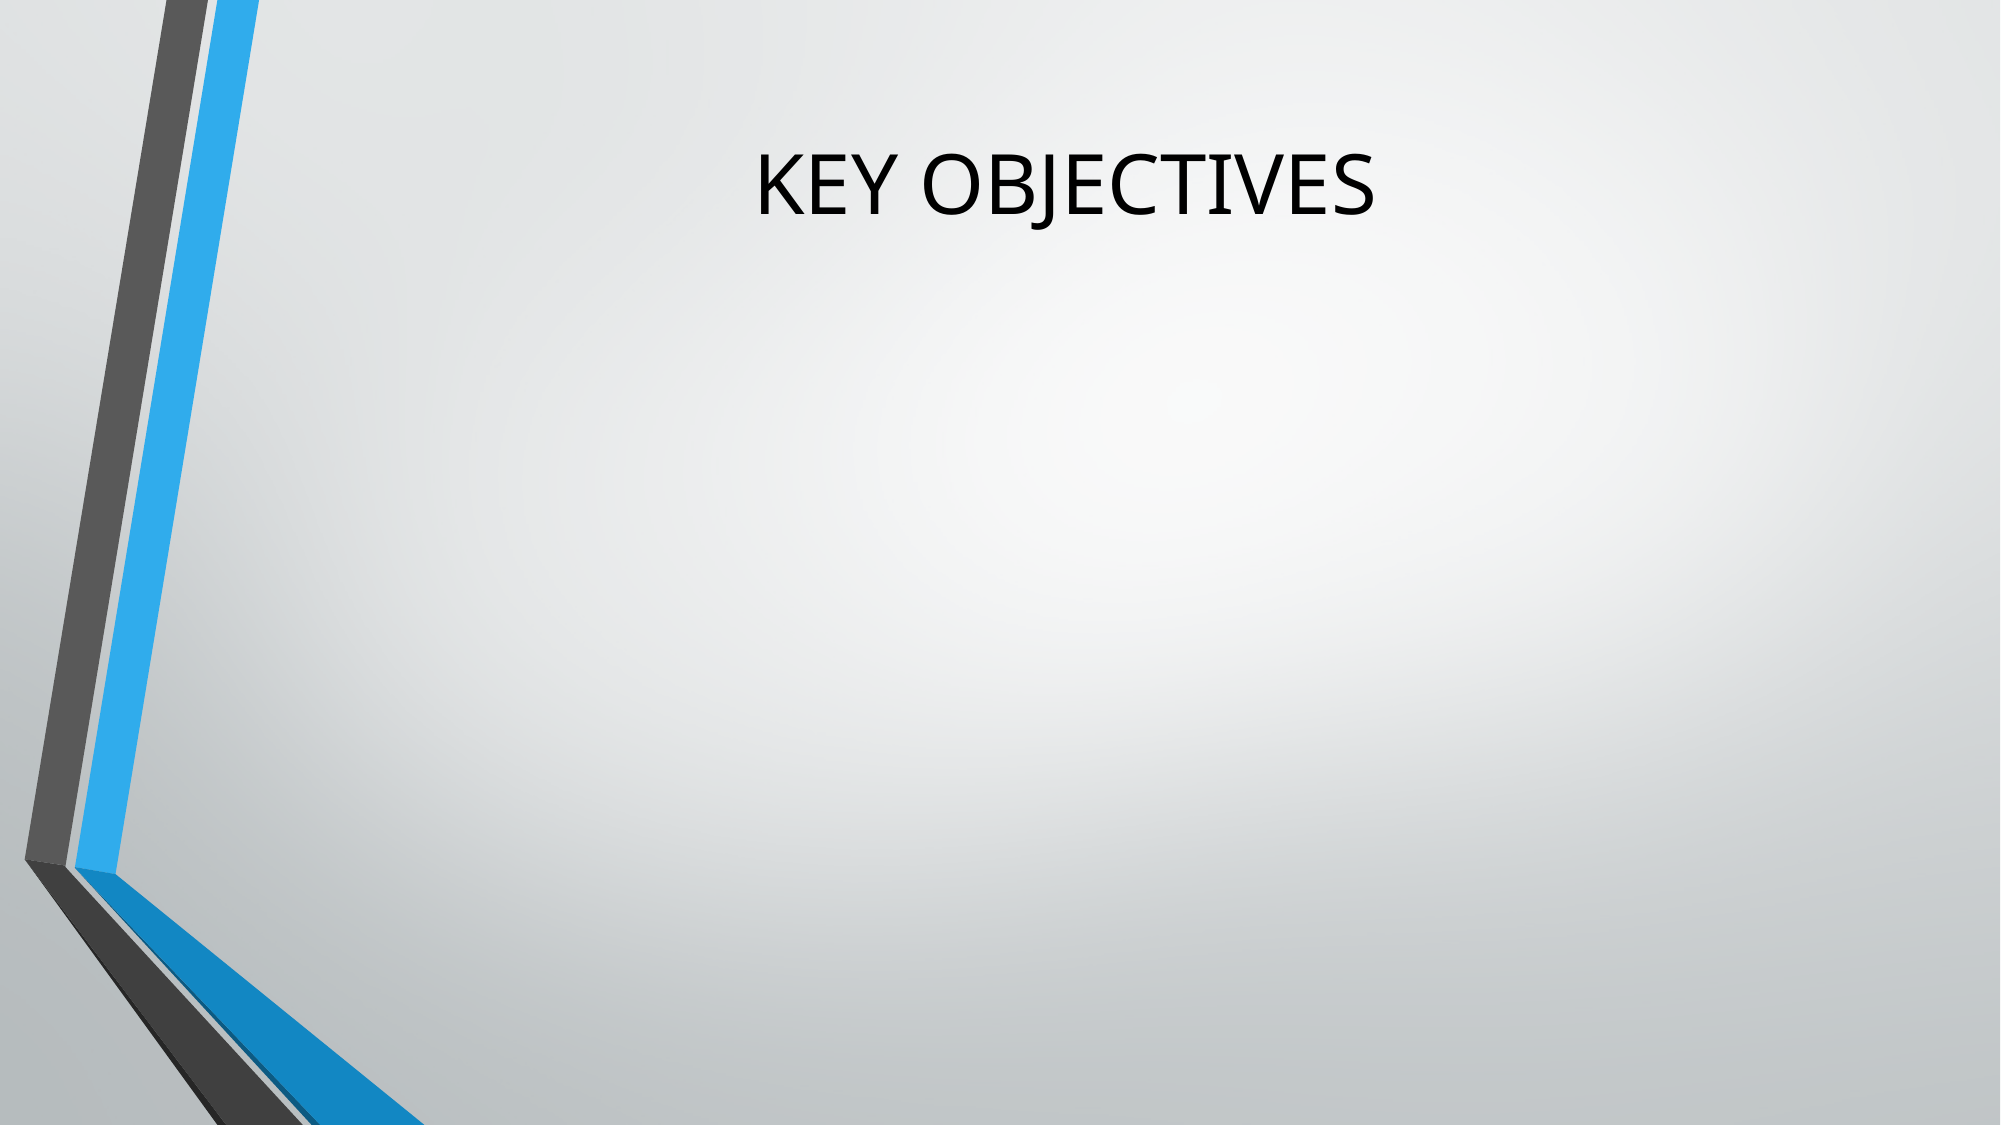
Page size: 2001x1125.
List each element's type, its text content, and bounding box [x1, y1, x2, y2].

title KEY OBJECTIVES [243, 112, 1887, 250]
